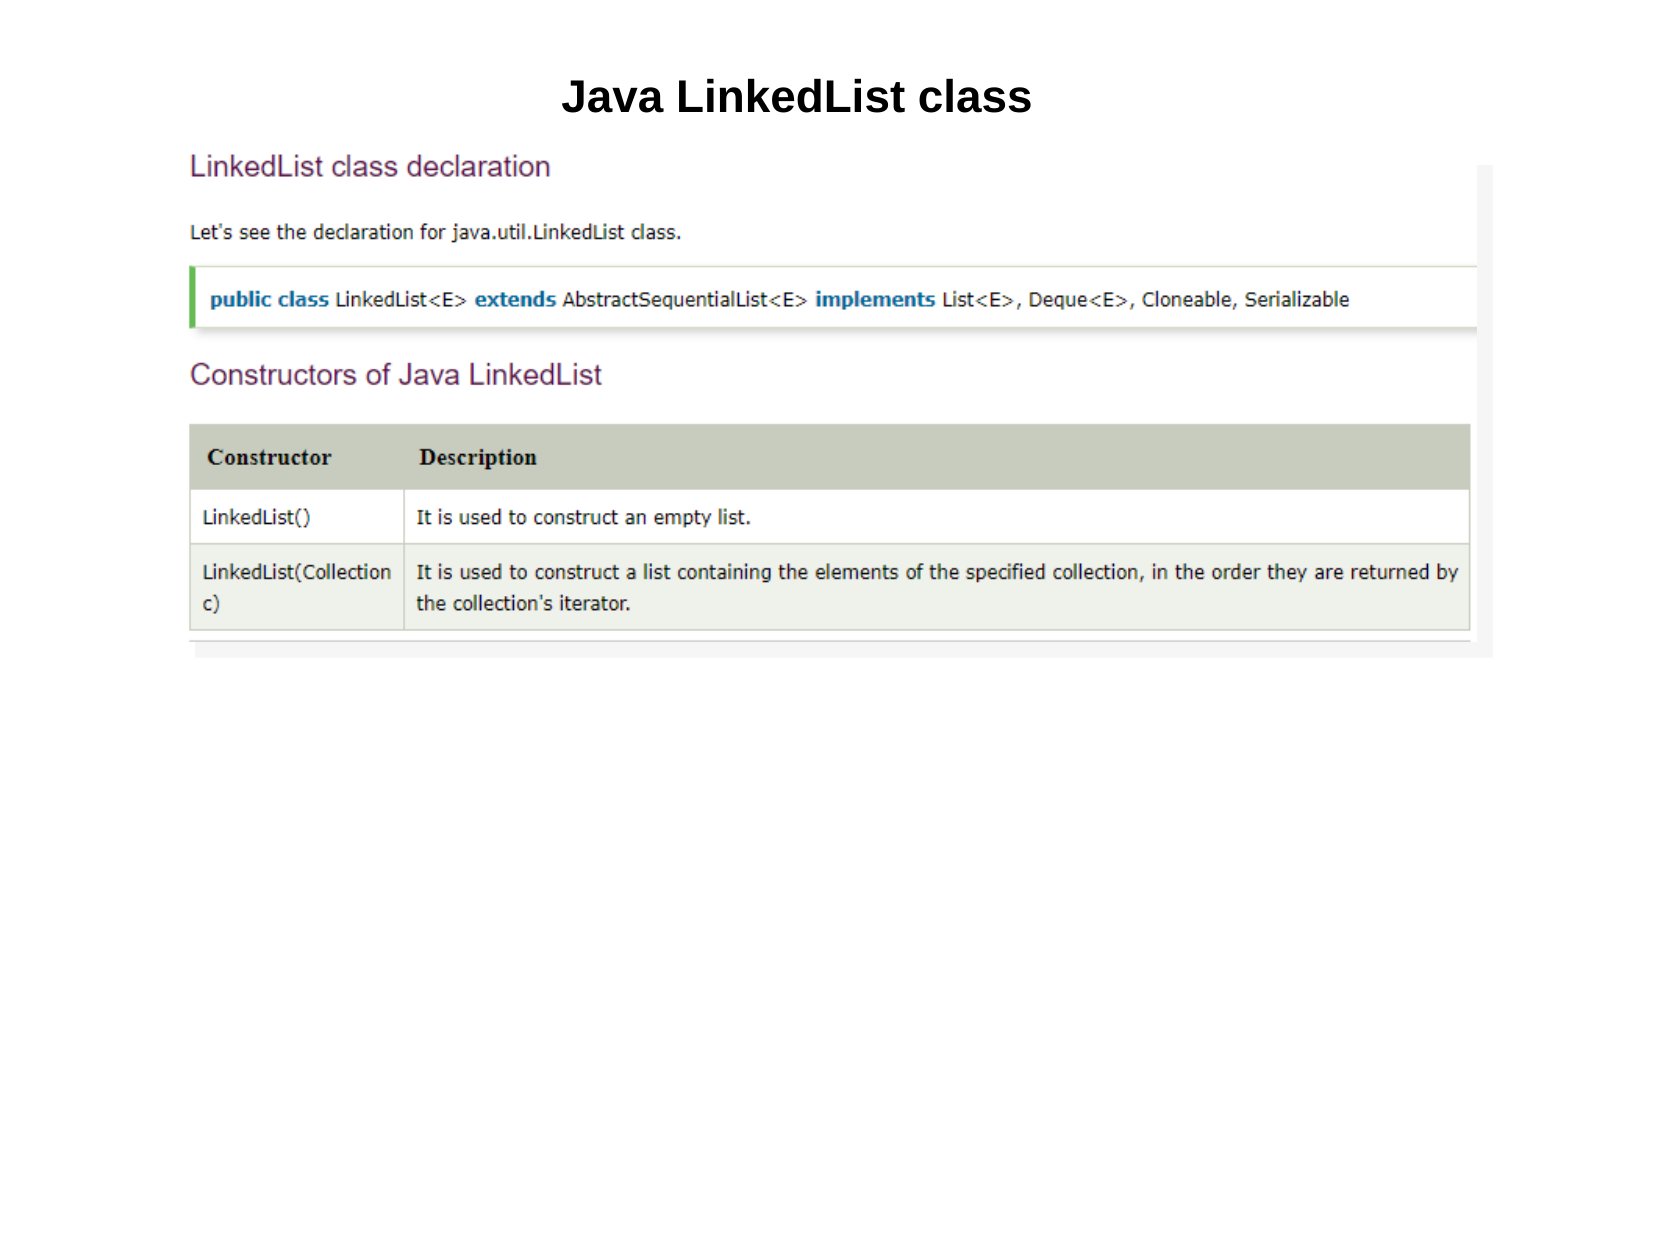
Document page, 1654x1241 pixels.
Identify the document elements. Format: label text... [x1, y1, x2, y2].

text_box Java LinkedList class [118, 58, 1477, 125]
picture [176, 147, 1478, 642]
